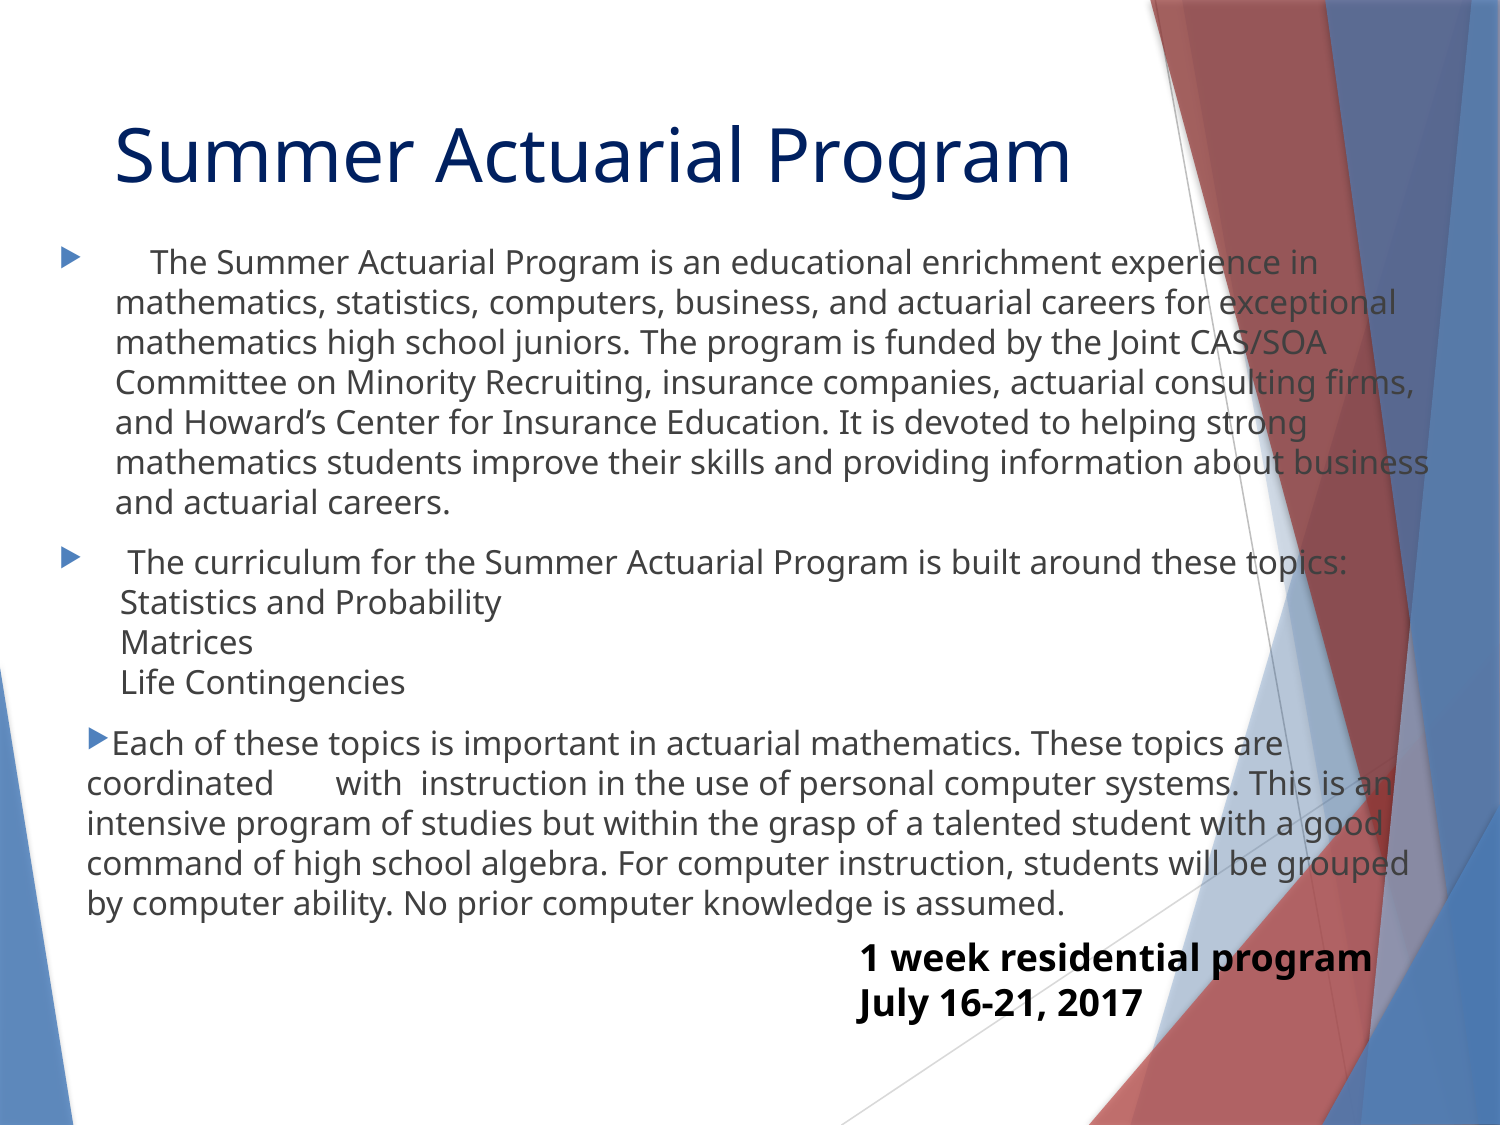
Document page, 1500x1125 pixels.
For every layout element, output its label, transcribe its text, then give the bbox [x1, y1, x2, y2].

list The Summer Actuarial Program is an educational enrichment experience in mathematics, statistics, computers, business, and actuarial careers for exceptional mathematics high school juniors. The program is funded by the Joint CAS/SOA Committee on Minority Recruiting, insurance companies, actuarial consulting firms, and Howard’s Center for Insurance Education. It is devoted to helping strong mathematics students improve their skills and providing information about business and actuarial careers. The curriculum for the Summer Actuarial Program is built around these topics: Statistics and Probability Matrices Life Contingencies Each of these topics is important in actuarial mathematics. These topics are coordinated with instruction in the use of personal computer systems. This is an intensive program of studies but within the grasp of a talented student with a good command of high school algebra. For computer instruction, students will be grouped by computer ability. No prior computer knowledge is assumed. [43, 233, 1457, 892]
text_box 1 week residential program July 16-21, 2017 [844, 926, 1389, 1032]
title Summer Actuarial Program [99, 99, 1142, 233]
